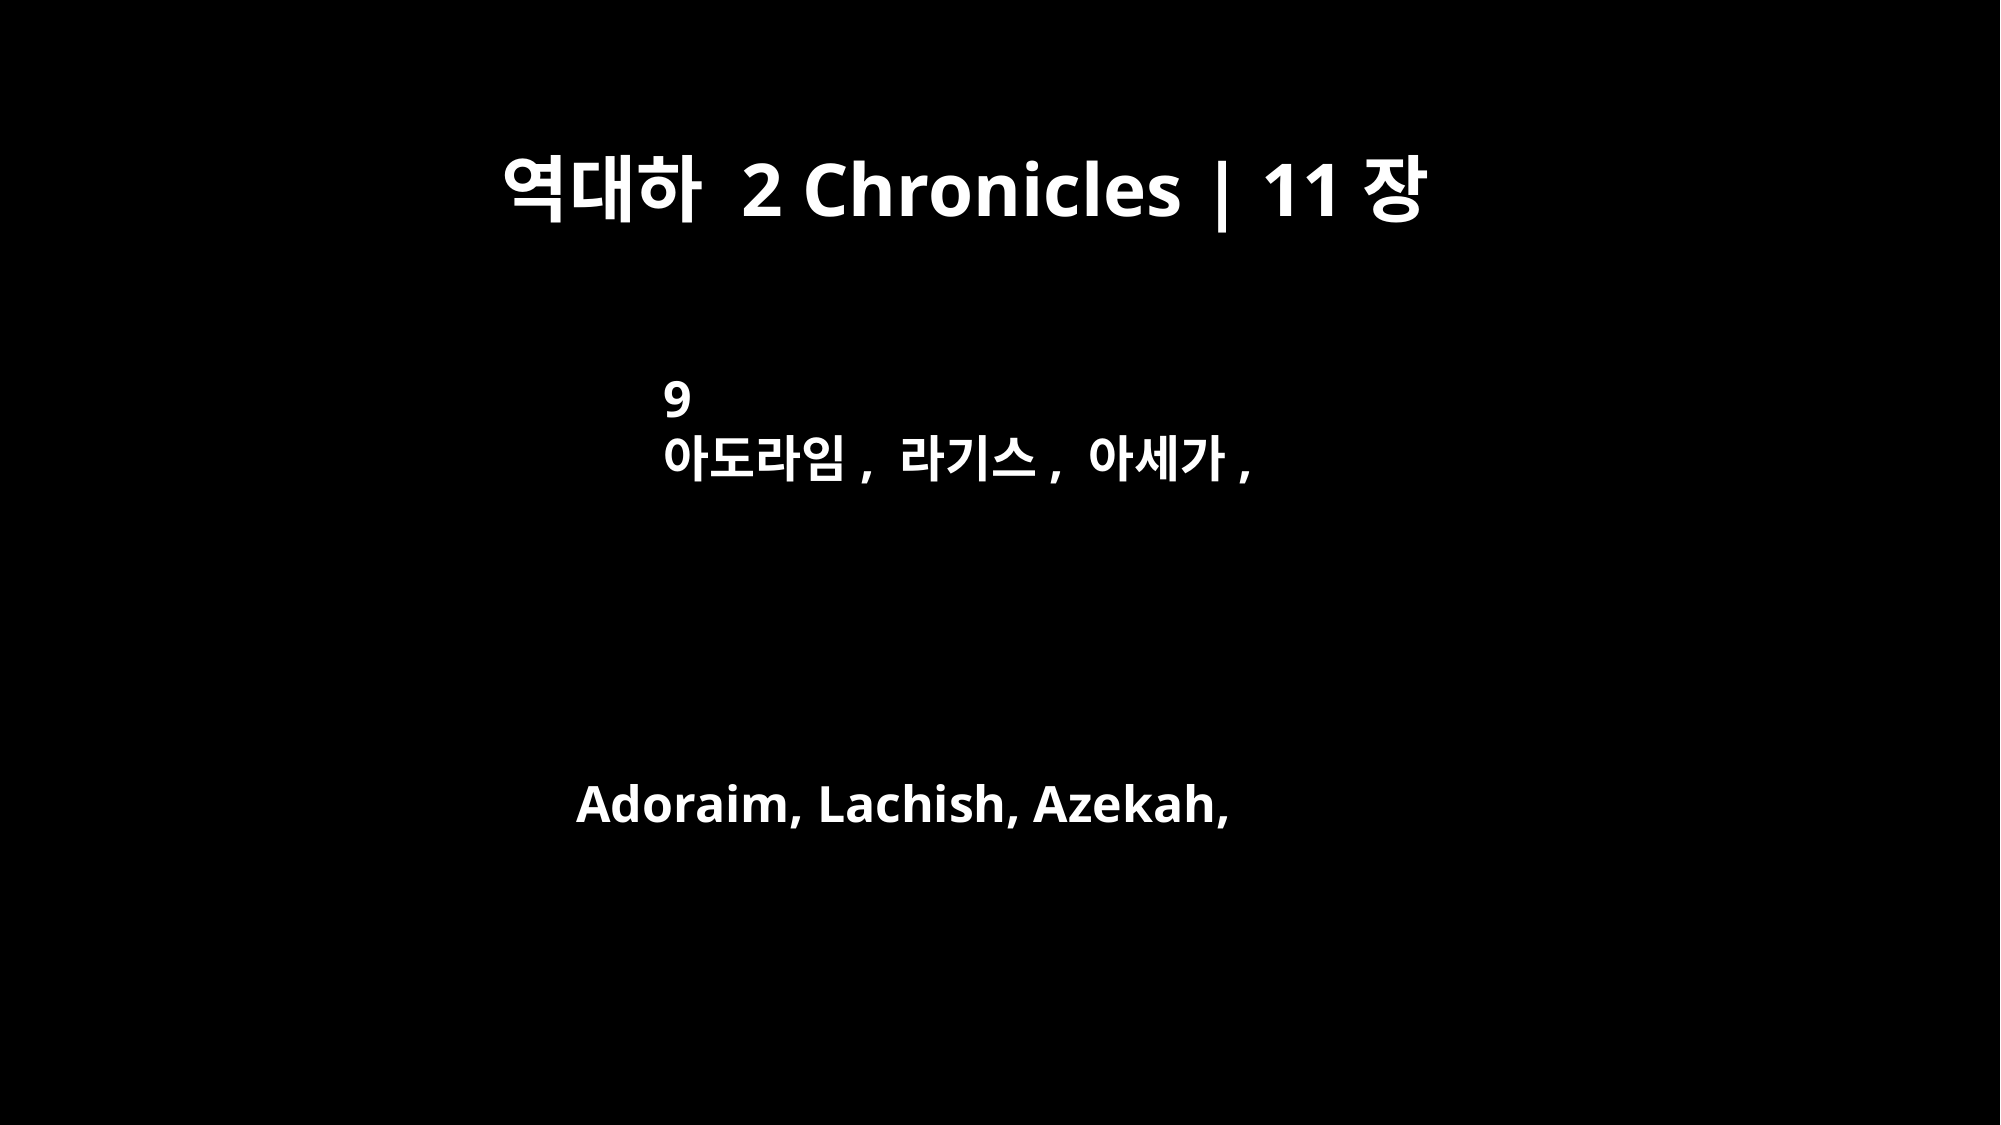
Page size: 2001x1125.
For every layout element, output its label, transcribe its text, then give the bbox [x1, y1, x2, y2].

text_box Adoraim, Lachish, Azekah, [561, 764, 1246, 840]
text_box 역대하 2 Chronicles | 11장 [487, 136, 1445, 239]
text_box 9 아도라임, 라기스, 아세가, [649, 359, 1268, 495]
